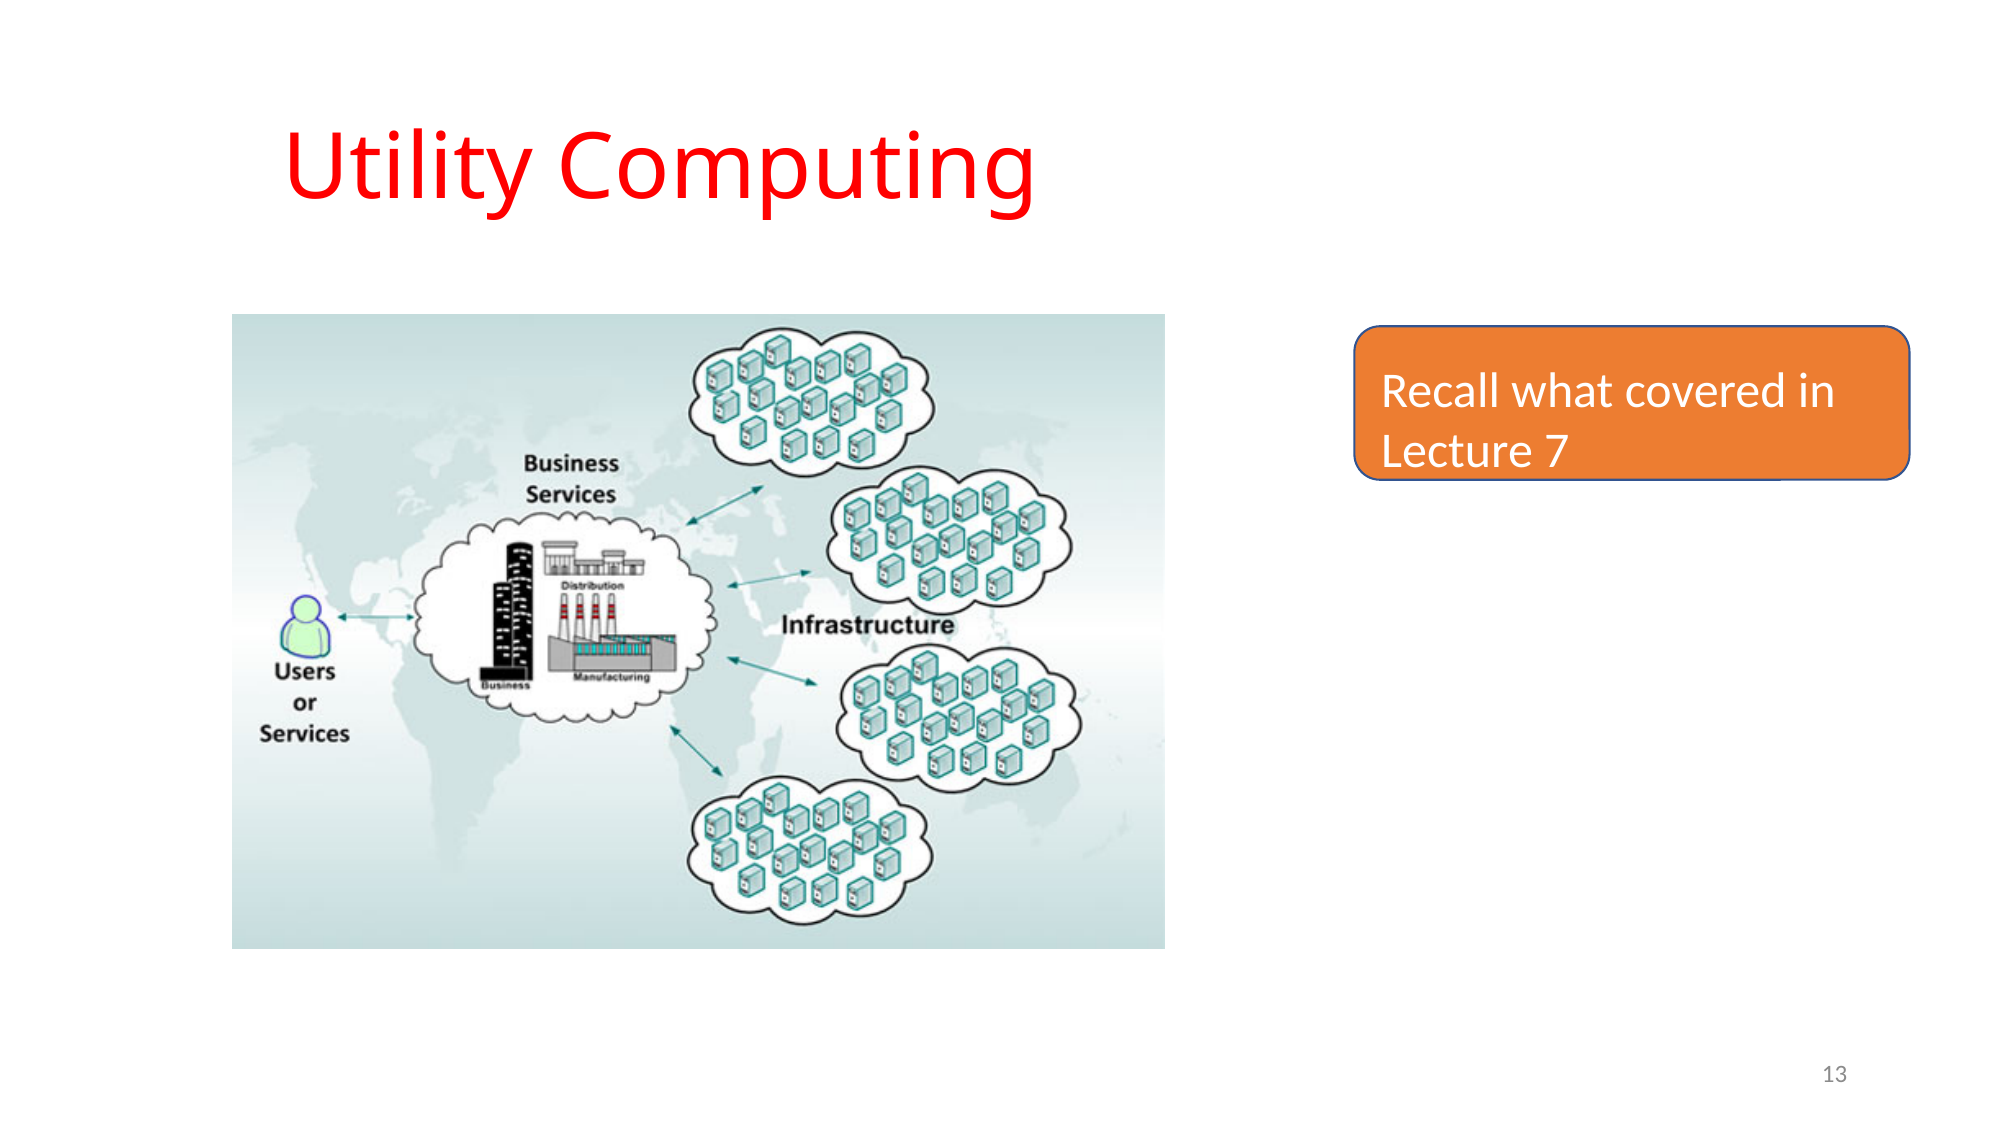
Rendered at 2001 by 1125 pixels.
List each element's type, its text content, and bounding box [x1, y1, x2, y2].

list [232, 314, 1165, 949]
slide_number 13 [1412, 1042, 1863, 1103]
text_box [1353, 325, 1911, 481]
text_box Recall what covered in Lecture 7 [1366, 349, 1886, 485]
title Utility Computing [267, 59, 1863, 278]
